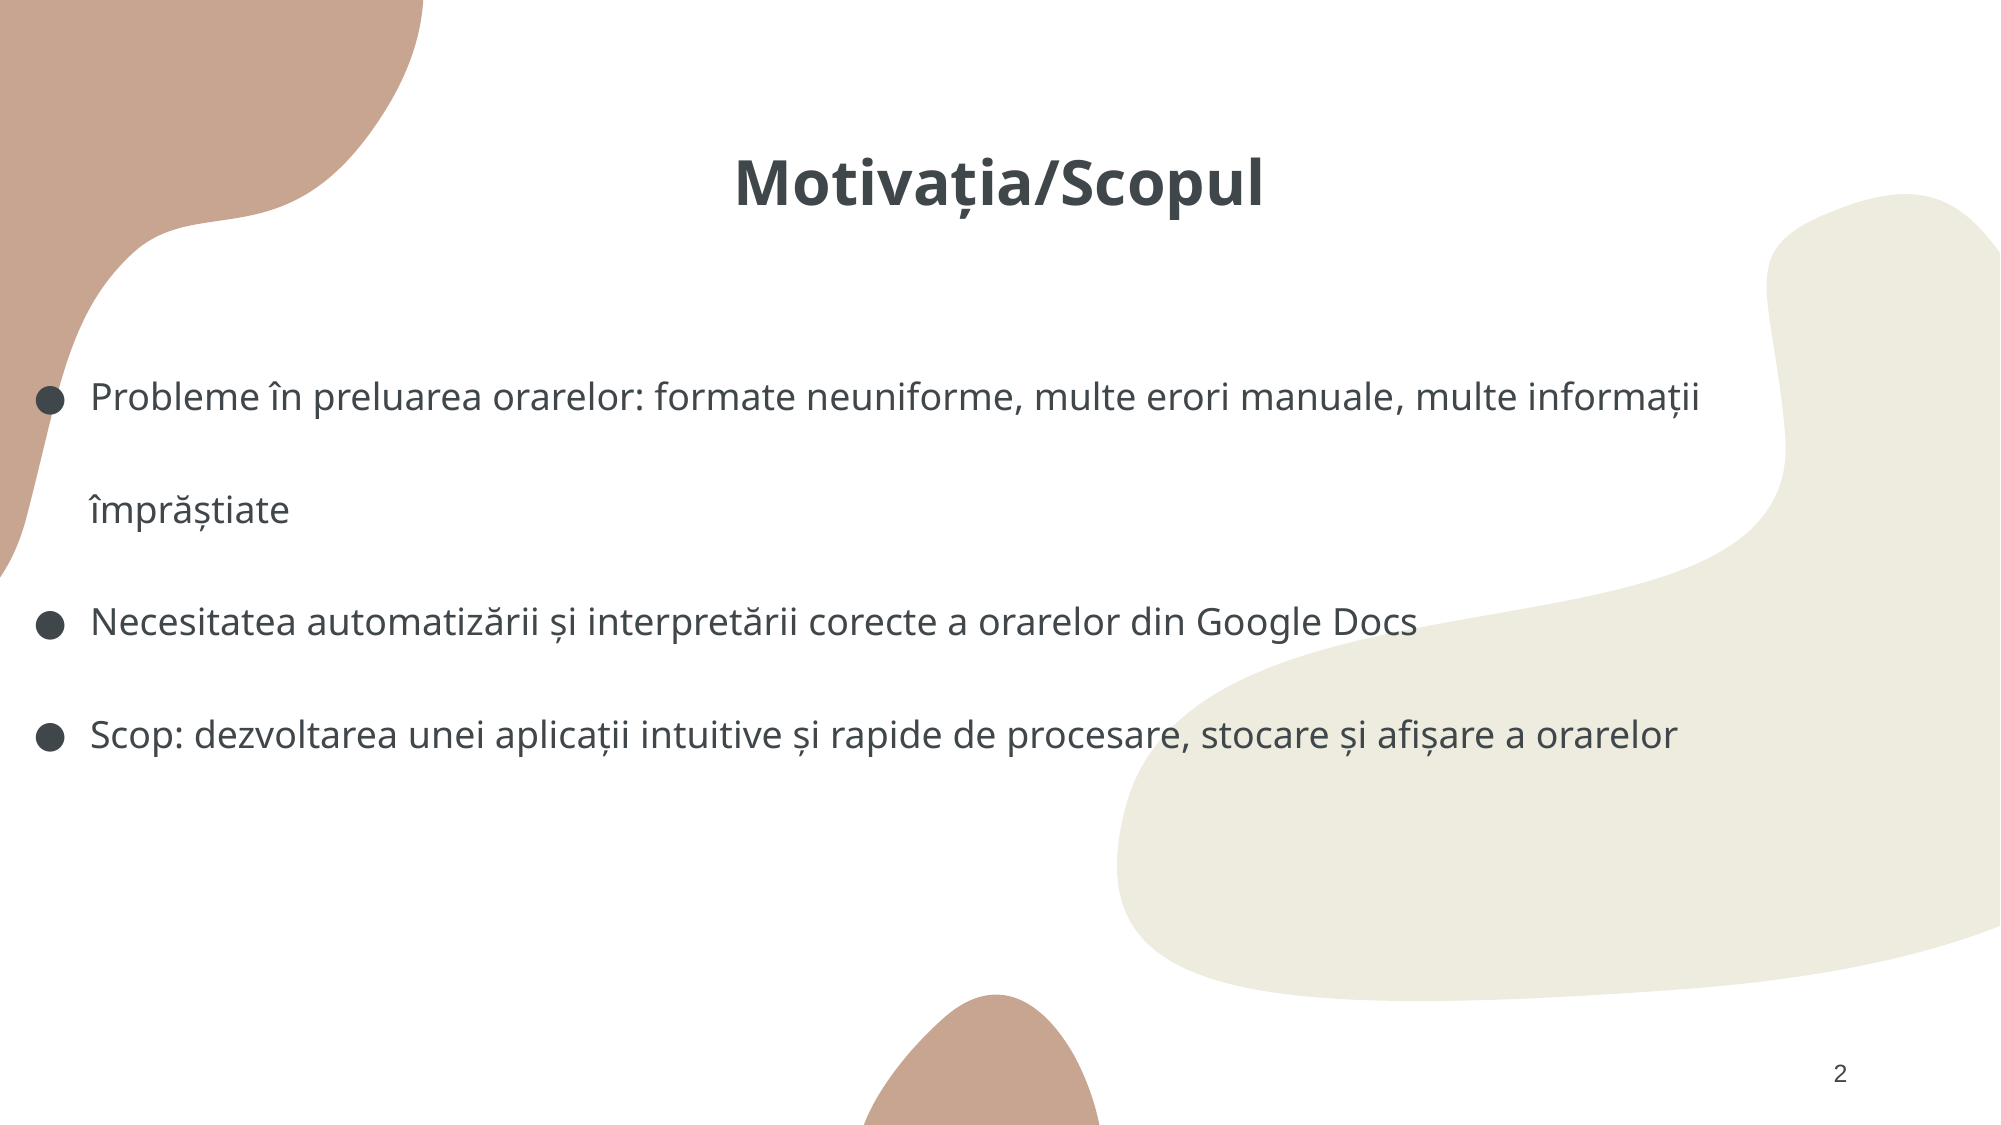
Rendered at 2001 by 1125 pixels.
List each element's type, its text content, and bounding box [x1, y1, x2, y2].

text_box Probleme în preluarea orarelor: formate neuniforme, multe erori manuale, multe informații împrăștiate Necesitatea automatizării și interpretării corecte a orarelor din Google Docs Scop: dezvoltarea unei aplicații intuitive și rapide de procesare, stocare și afișare a orarelor [0, 290, 1762, 1000]
title Motivația/Scopul [155, 114, 1844, 233]
slide_number 2 [1412, 1042, 1863, 1103]
